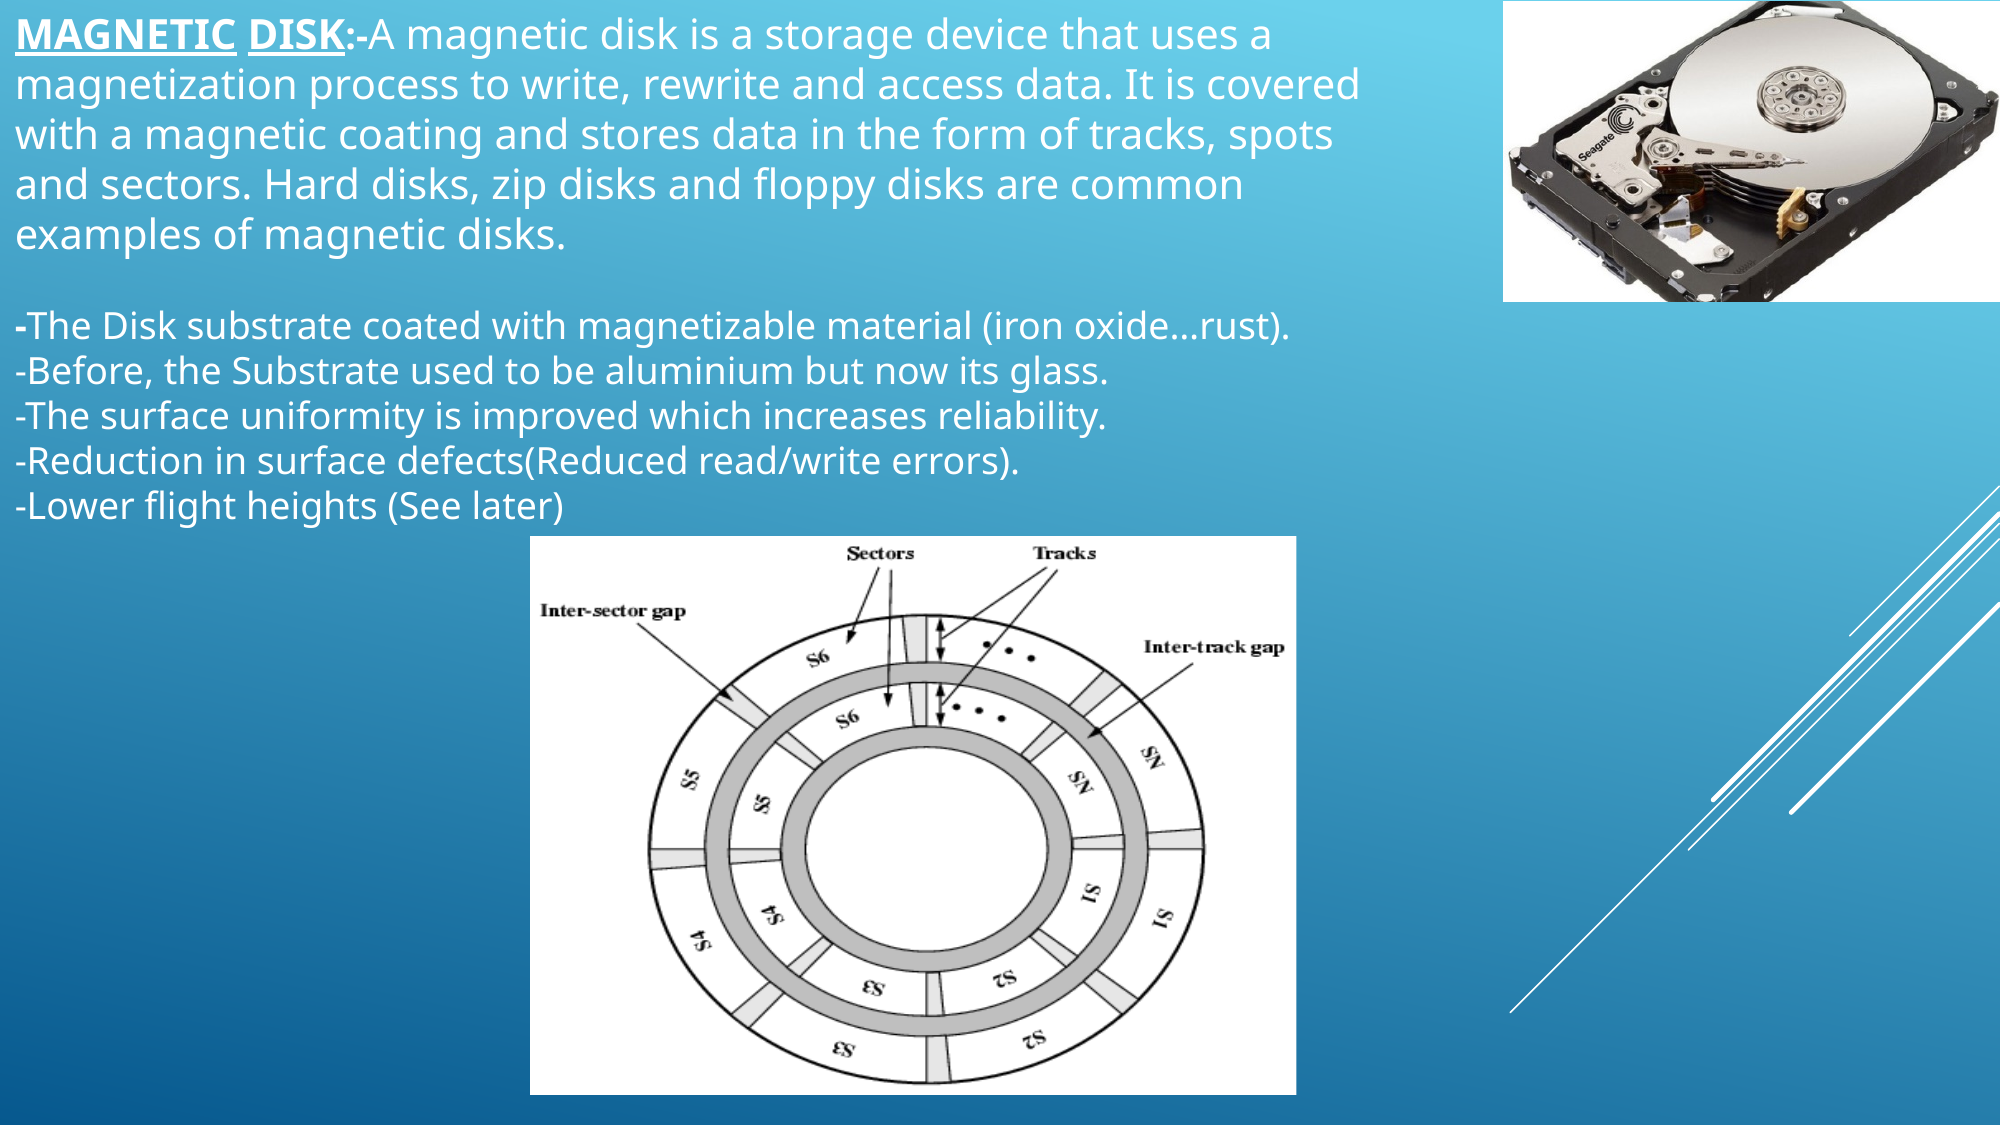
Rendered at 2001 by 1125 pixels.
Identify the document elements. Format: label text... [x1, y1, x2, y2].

picture [1502, 1, 2000, 302]
picture [529, 535, 1297, 1095]
text_box MAGNETIC DISK:-A magnetic disk is a storage device that uses a magnetization process to write, rewrite and access data. It is covered with a magnetic coating and stores data in the form of tracks, spots and sectors. Hard disks, zip disks and floppy disks are common examples of magnetic disks. -The Disk substrate coated with magnetizable material (iron oxide…rust). -Before, the Substrate used to be aluminium but now its glass. -The surface uniformity is improved which increases reliability. -Reduction in surface defects(Reduced read/write errors). -Lower flight heights (See later) [0, 0, 1417, 625]
